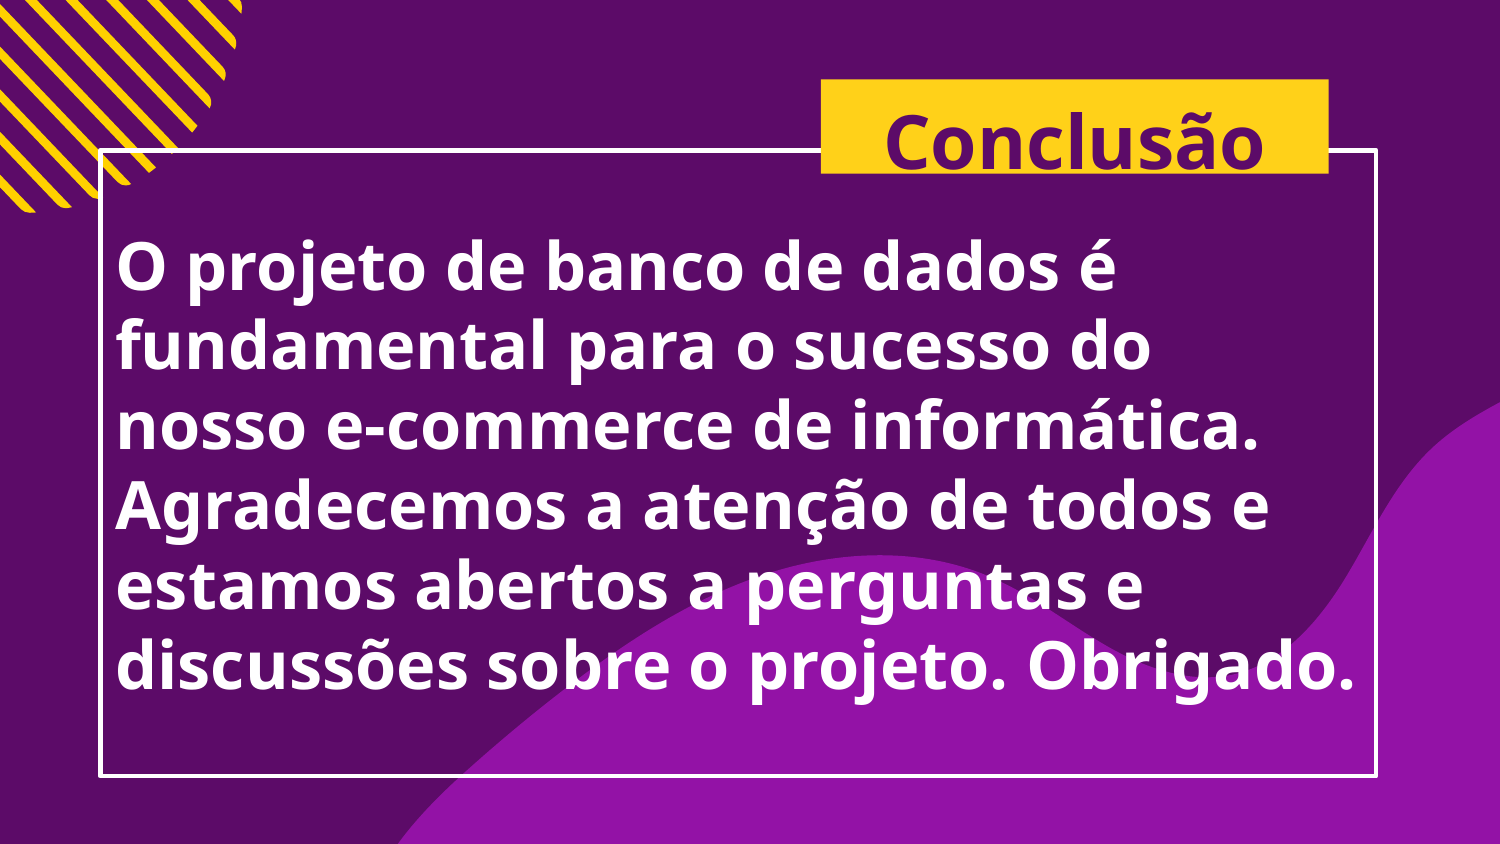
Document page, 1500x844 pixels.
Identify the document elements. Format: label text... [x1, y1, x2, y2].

subtitle Conclusão [820, 79, 1329, 174]
title O projeto de banco de dados é fundamental para o sucesso do nosso e-commerce de informática. Agradecemos a atenção de todos e estamos abertos a perguntas e discussões sobre o projeto. Obrigado. [98, 148, 1378, 778]
